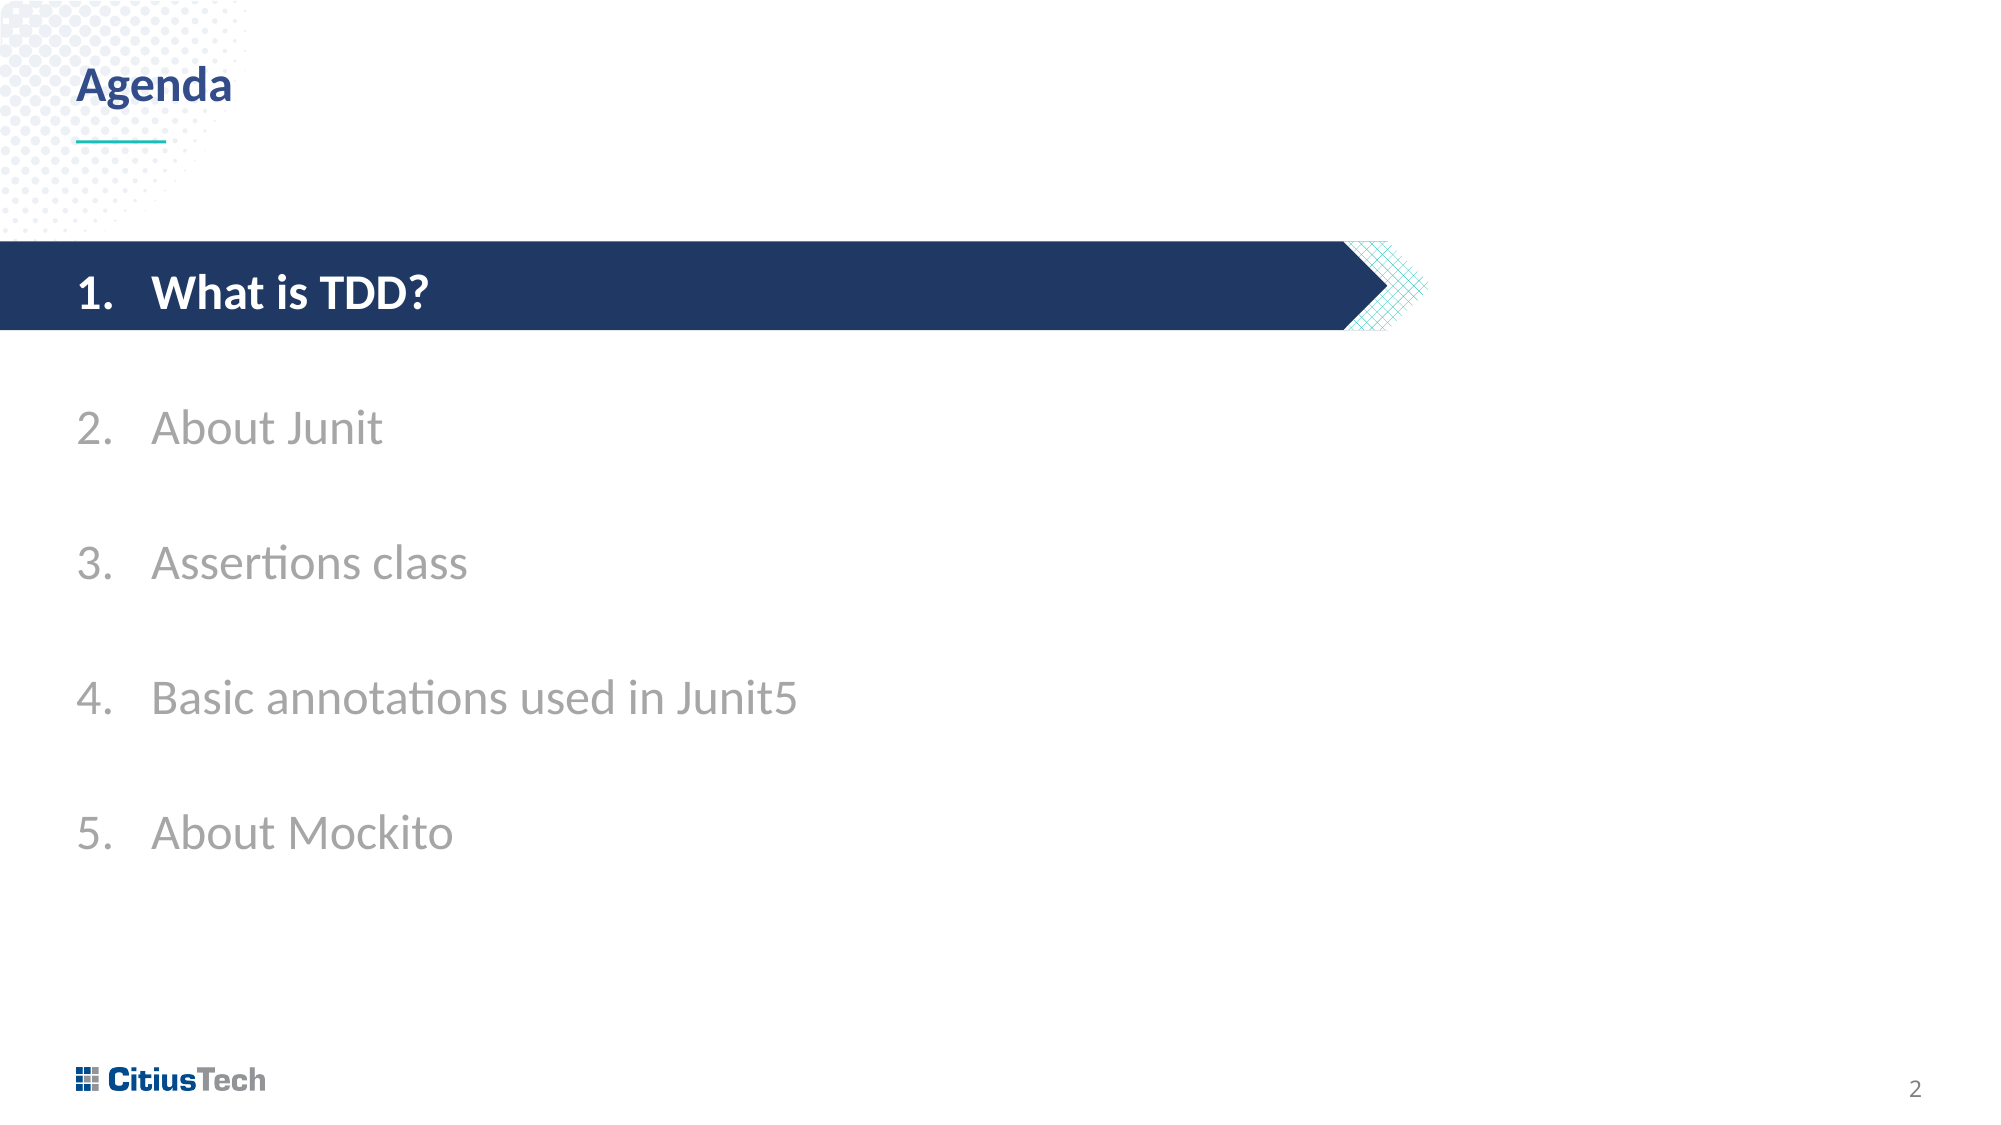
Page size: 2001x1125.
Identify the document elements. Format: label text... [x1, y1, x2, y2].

text_box [0, 241, 1385, 331]
text_box What is TDD? About Junit Assertions class Basic annotations used in Junit5 About Mockito [76, 259, 1342, 860]
title Agenda [76, 28, 1802, 128]
picture [76, 1067, 265, 1091]
text_box [1340, 240, 1434, 332]
